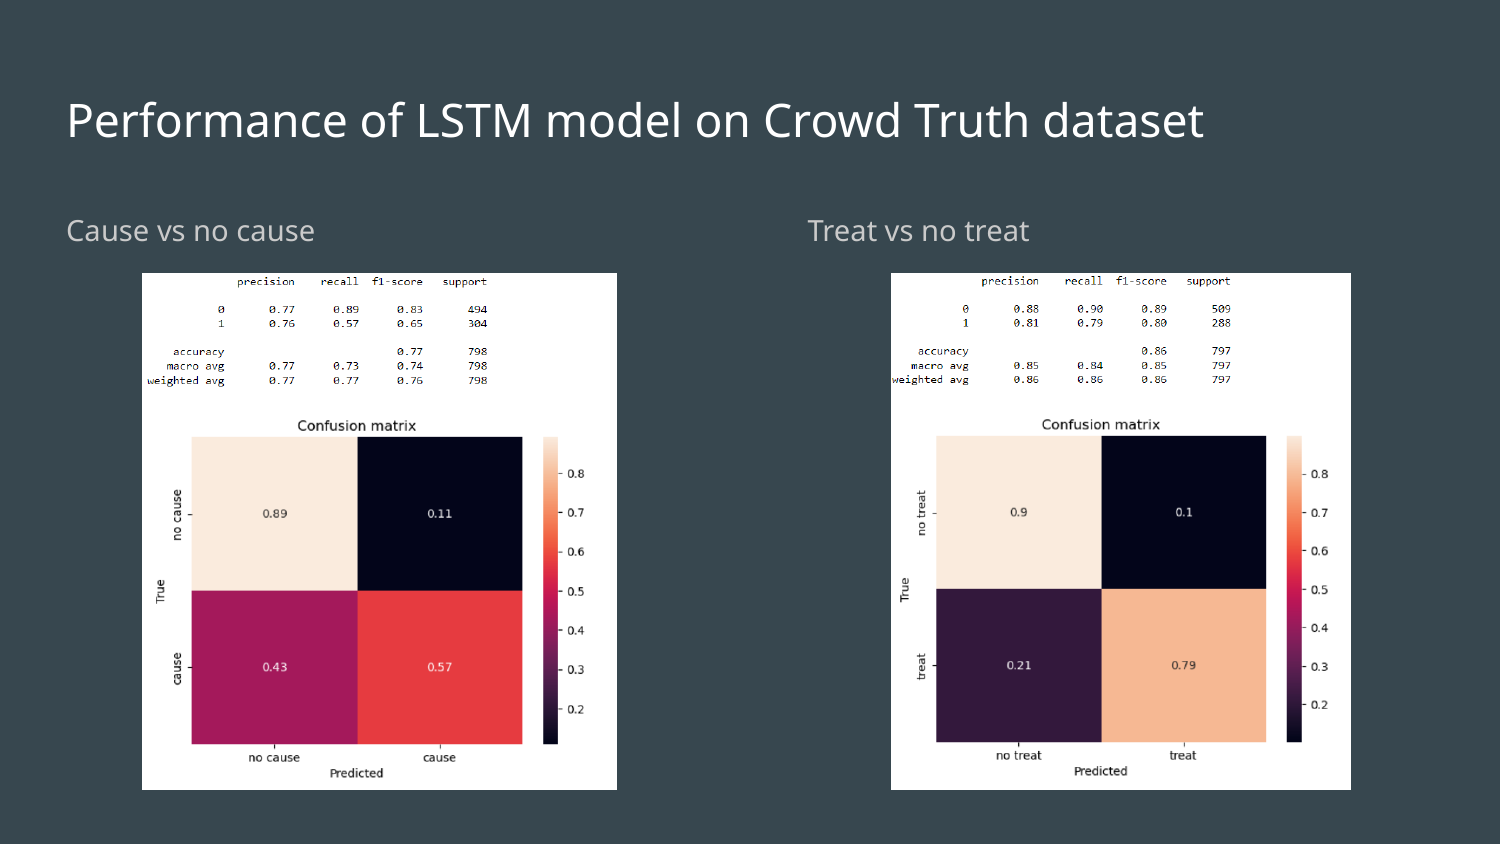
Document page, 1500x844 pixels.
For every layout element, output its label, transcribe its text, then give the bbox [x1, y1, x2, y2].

list Treat vs no treat [792, 189, 1449, 750]
title Performance of LSTM model on Crowd Truth dataset [51, 72, 1449, 167]
list Cause vs no cause [51, 189, 708, 750]
picture [141, 272, 617, 790]
picture [891, 272, 1351, 790]
